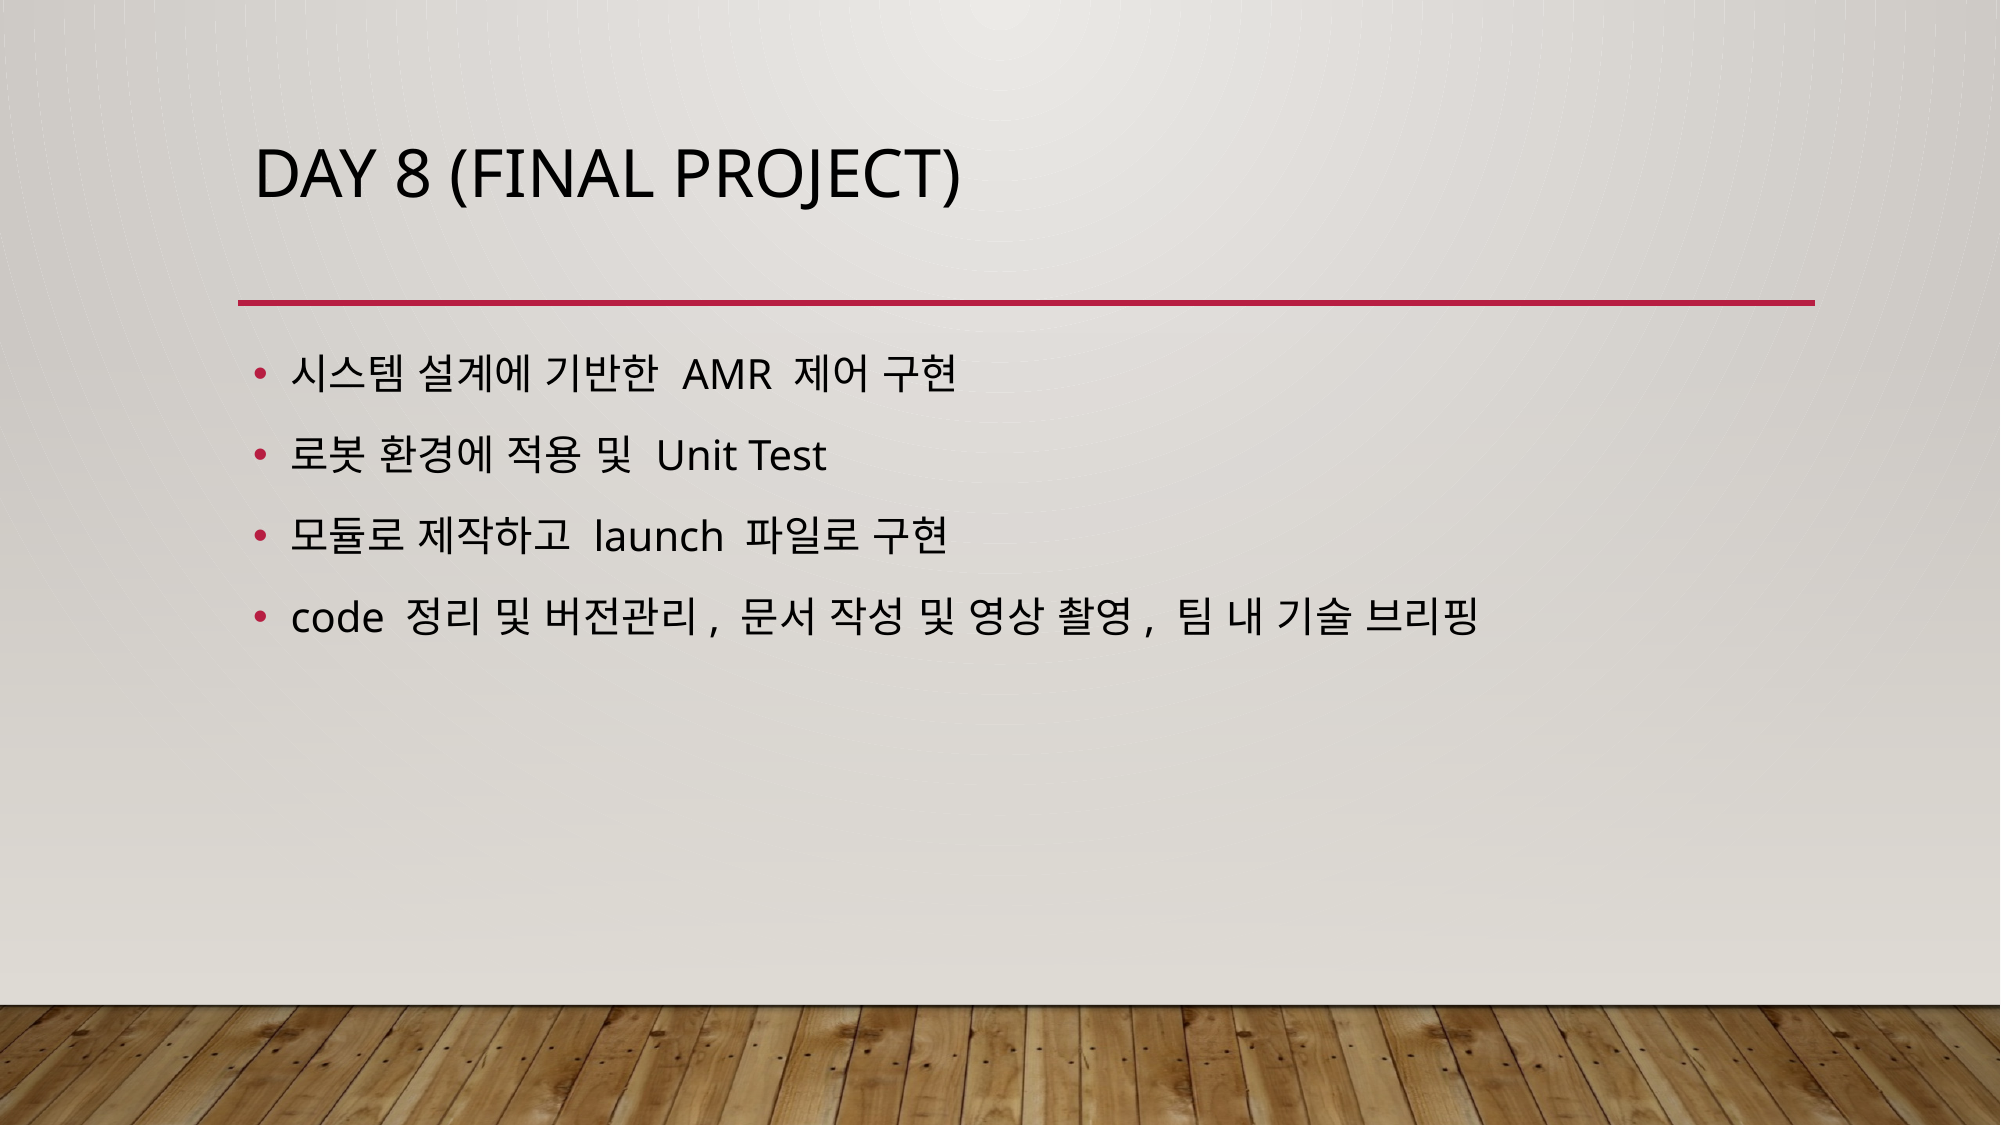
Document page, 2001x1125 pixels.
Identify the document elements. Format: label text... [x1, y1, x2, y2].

picture [0, 1005, 2000, 1125]
list 시스템 설계에 기반한 AMR 제어 구현 로봇 환경에 적용 및 Unit Test 모듈로 제작하고 launch 파일로 구현 code 정리 및 버전관리, 문서 작성 및 영상 촬영, 팀 내 기술 브리핑 [238, 330, 1814, 897]
title Day 8 (final project) [238, 131, 1814, 305]
